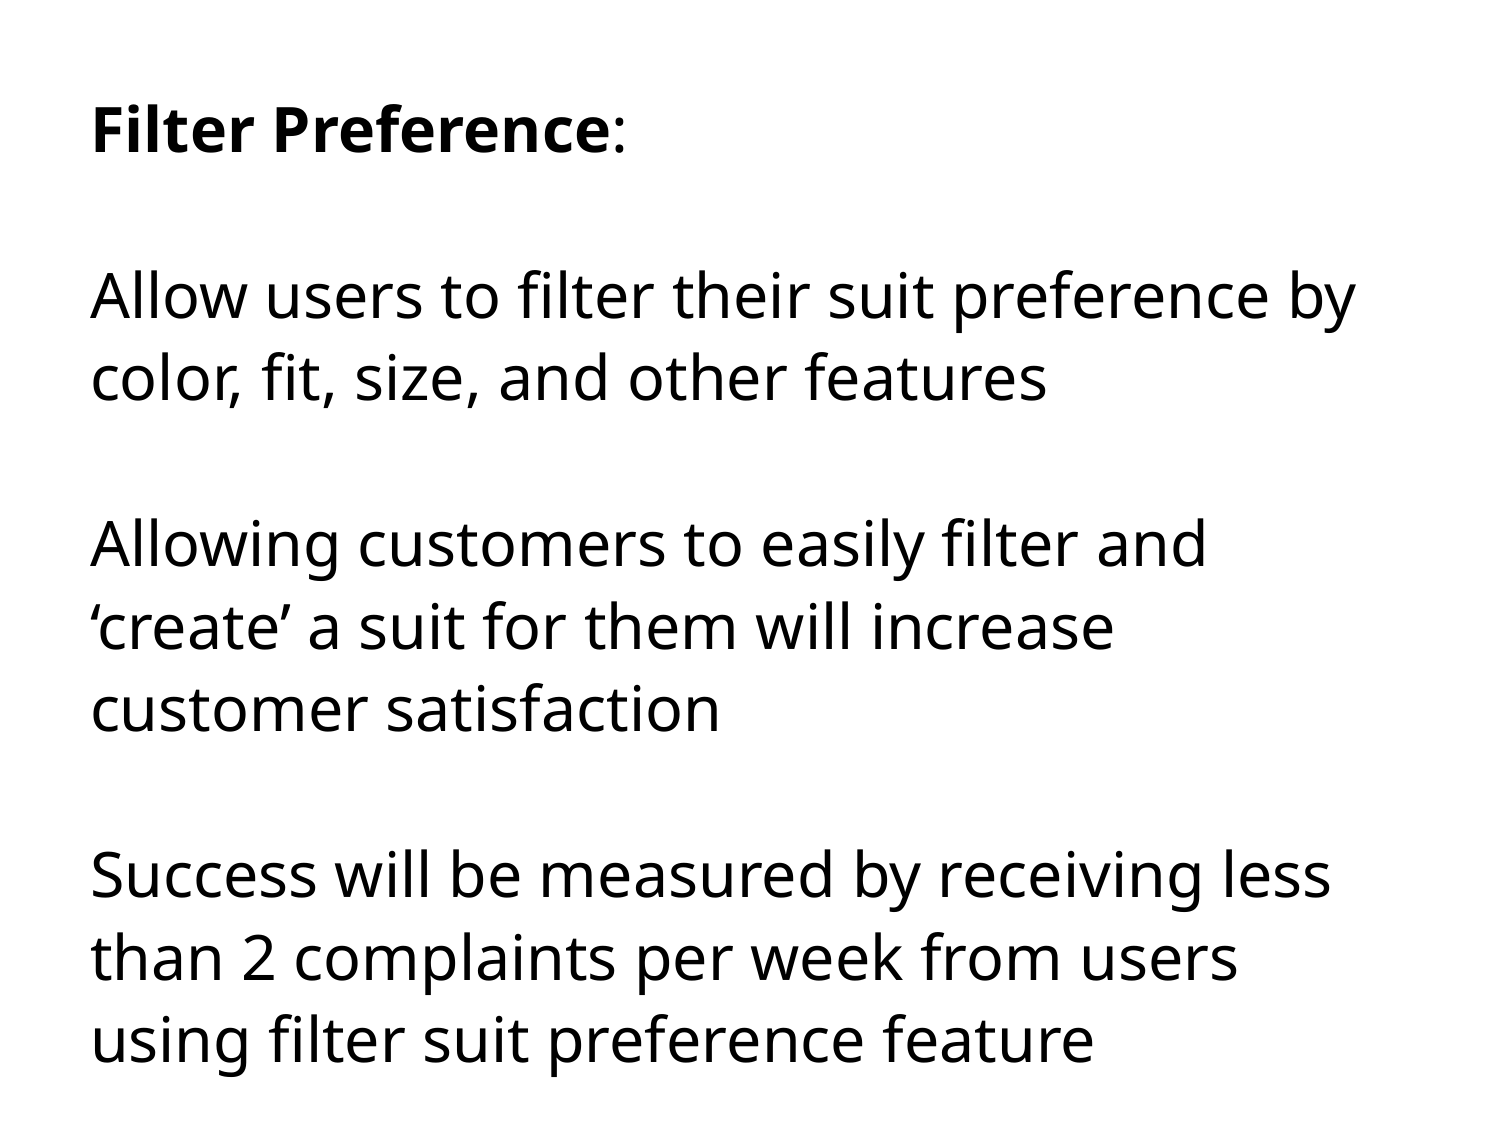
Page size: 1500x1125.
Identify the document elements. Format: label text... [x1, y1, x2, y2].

list Filter Preference: Allow users to filter their suit preference by color, fit, size, and other features Allowing customers to easily filter and ‘create’ a suit for them will increase customer satisfaction Success will be measured by receiving less than 2 complaints per week from users using filter suit preference feature [75, 75, 1425, 1088]
